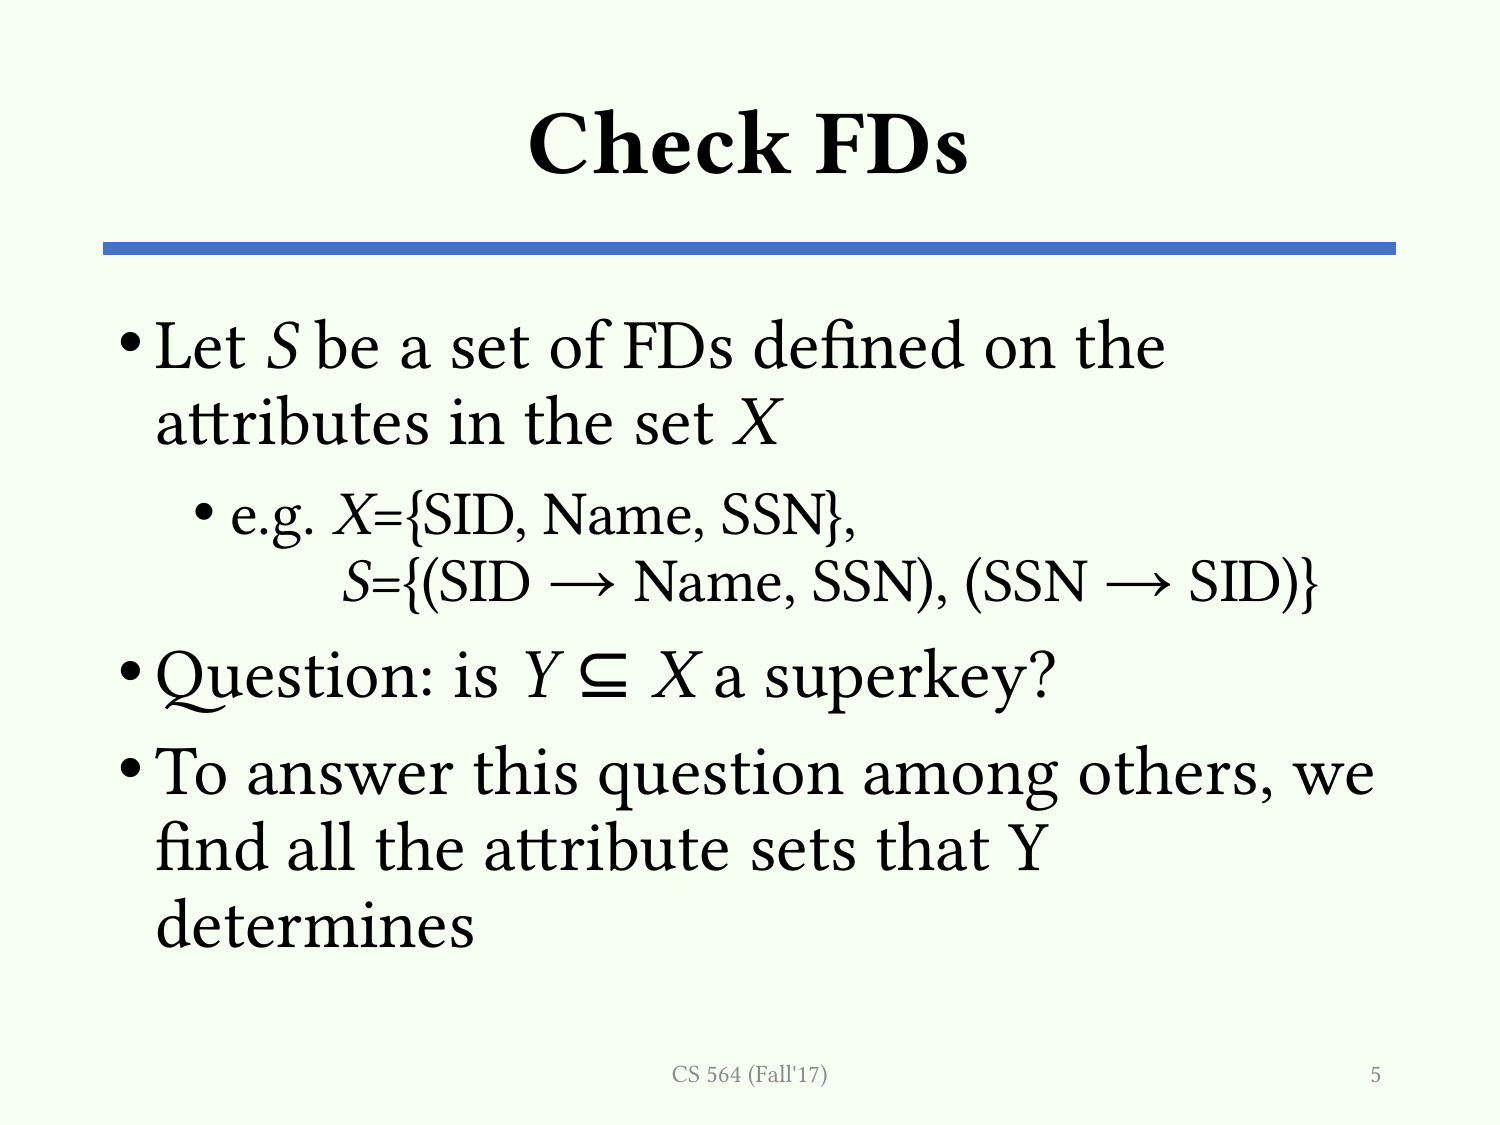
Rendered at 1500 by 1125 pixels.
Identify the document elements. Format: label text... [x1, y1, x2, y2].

title Check FDs [103, 35, 1397, 253]
footer CS 564 (Fall'17) [496, 1042, 1004, 1103]
list Let S be a set of FDs defined on the attributes in the set X e.g. X={SID, Name, SSN}, S={(SID → Name, SSN), (SSN → SID)} Question: is Y ⊆ X a superkey? To answer this question among others, we find all the attribute sets that Y determines [103, 299, 1397, 1014]
slide_number 5 [1059, 1042, 1397, 1103]
